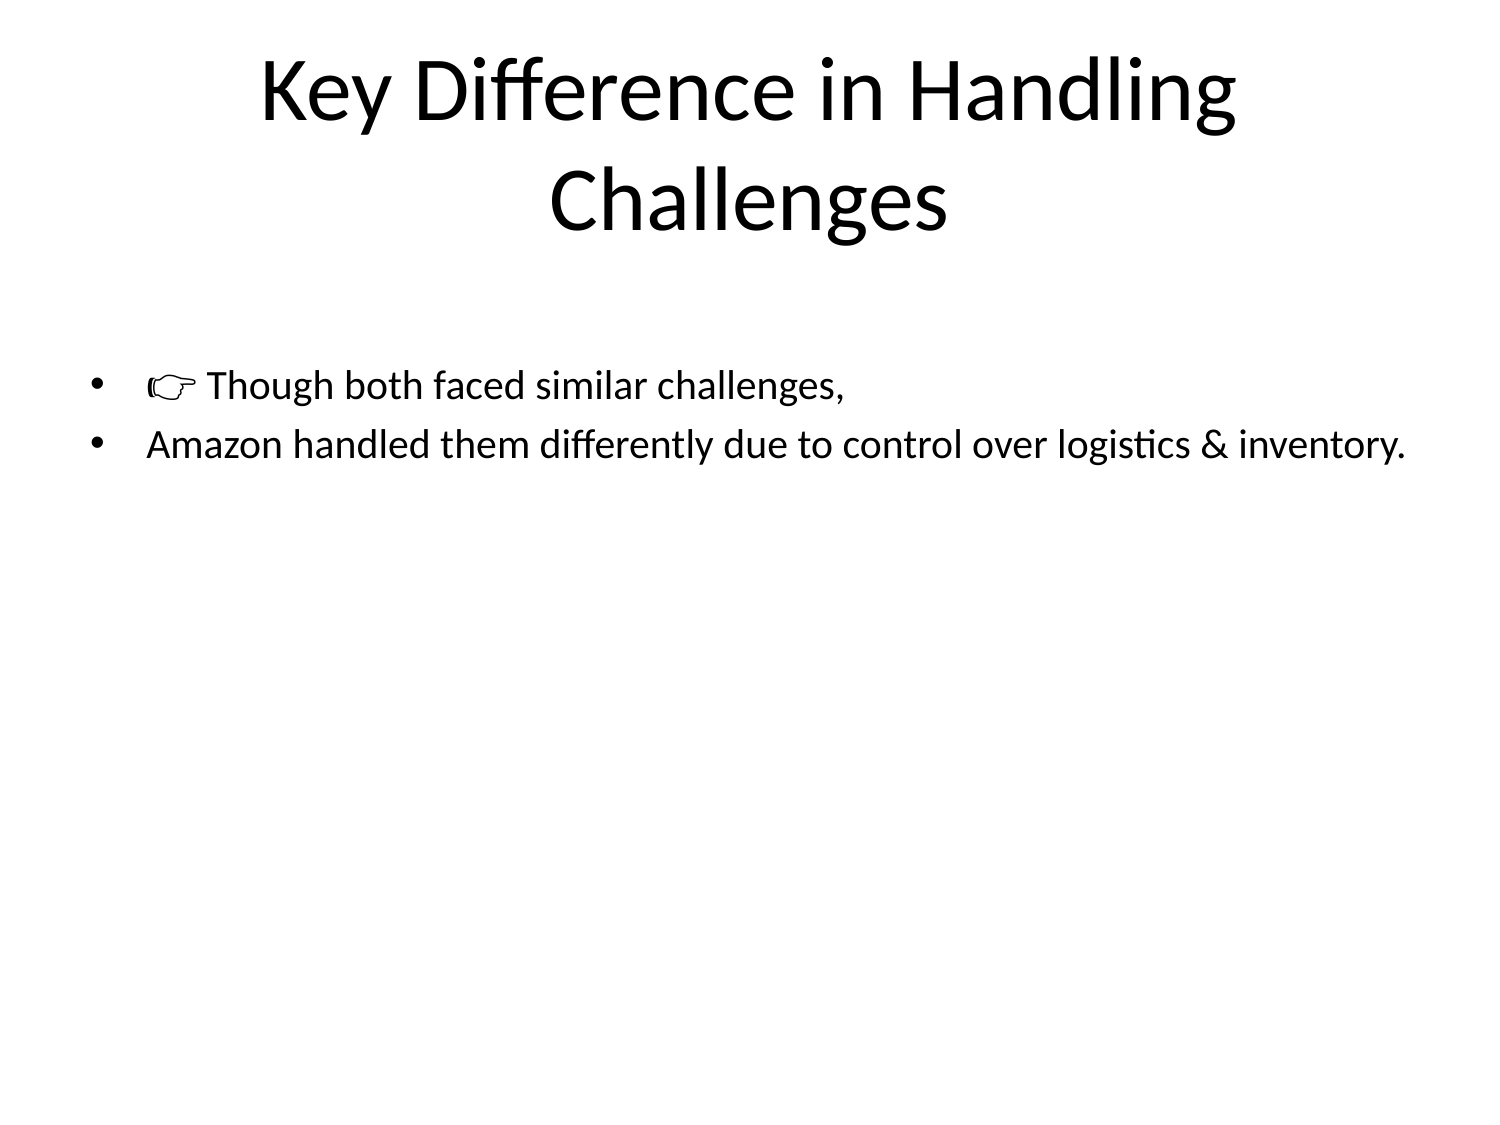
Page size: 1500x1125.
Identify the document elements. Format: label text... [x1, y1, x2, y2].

list 👉 Though both faced similar challenges, Amazon handled them differently due to control over logistics & inventory. [75, 262, 1425, 1005]
title Key Difference in Handling Challenges [75, 45, 1425, 233]
